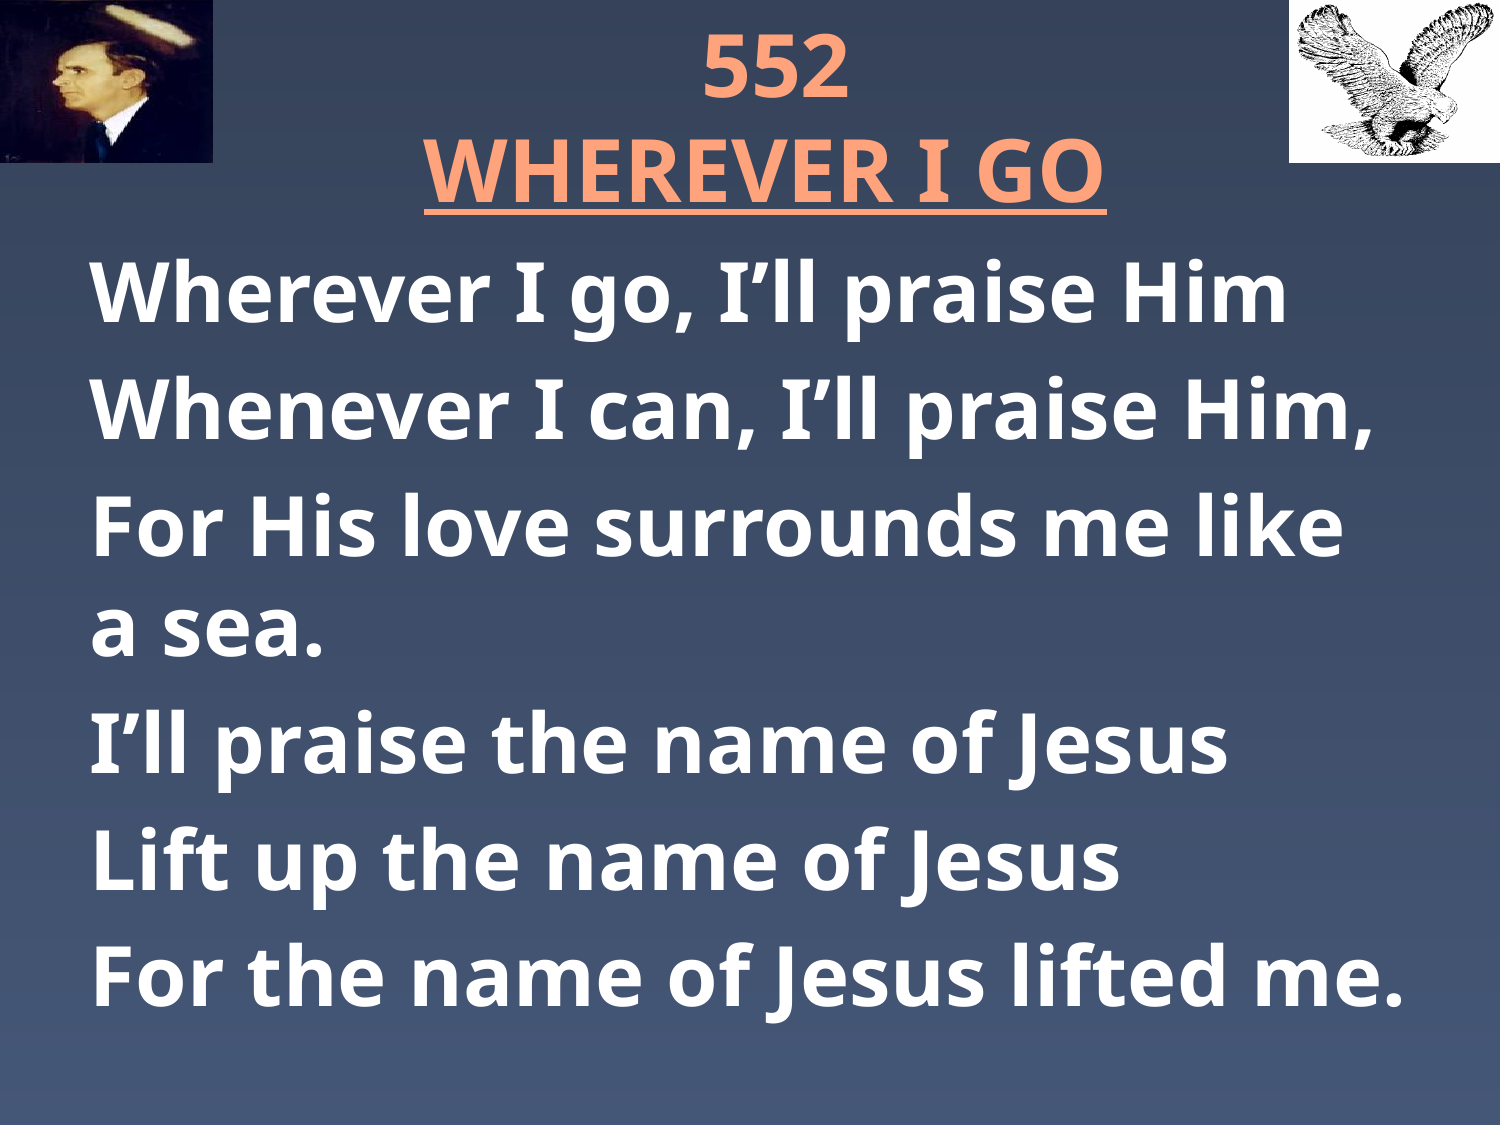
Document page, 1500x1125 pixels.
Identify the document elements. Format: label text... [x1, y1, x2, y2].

list Wherever I go, I’ll praise Him Whenever I can, I’ll praise Him, For His love surrounds me like a sea. I’ll praise the name of Jesus Lift up the name of Jesus For the name of Jesus lifted me. [75, 231, 1425, 1071]
picture [1288, 0, 1500, 163]
picture [0, 0, 213, 163]
title 552 WHEREVER I GO [88, 0, 1439, 230]
